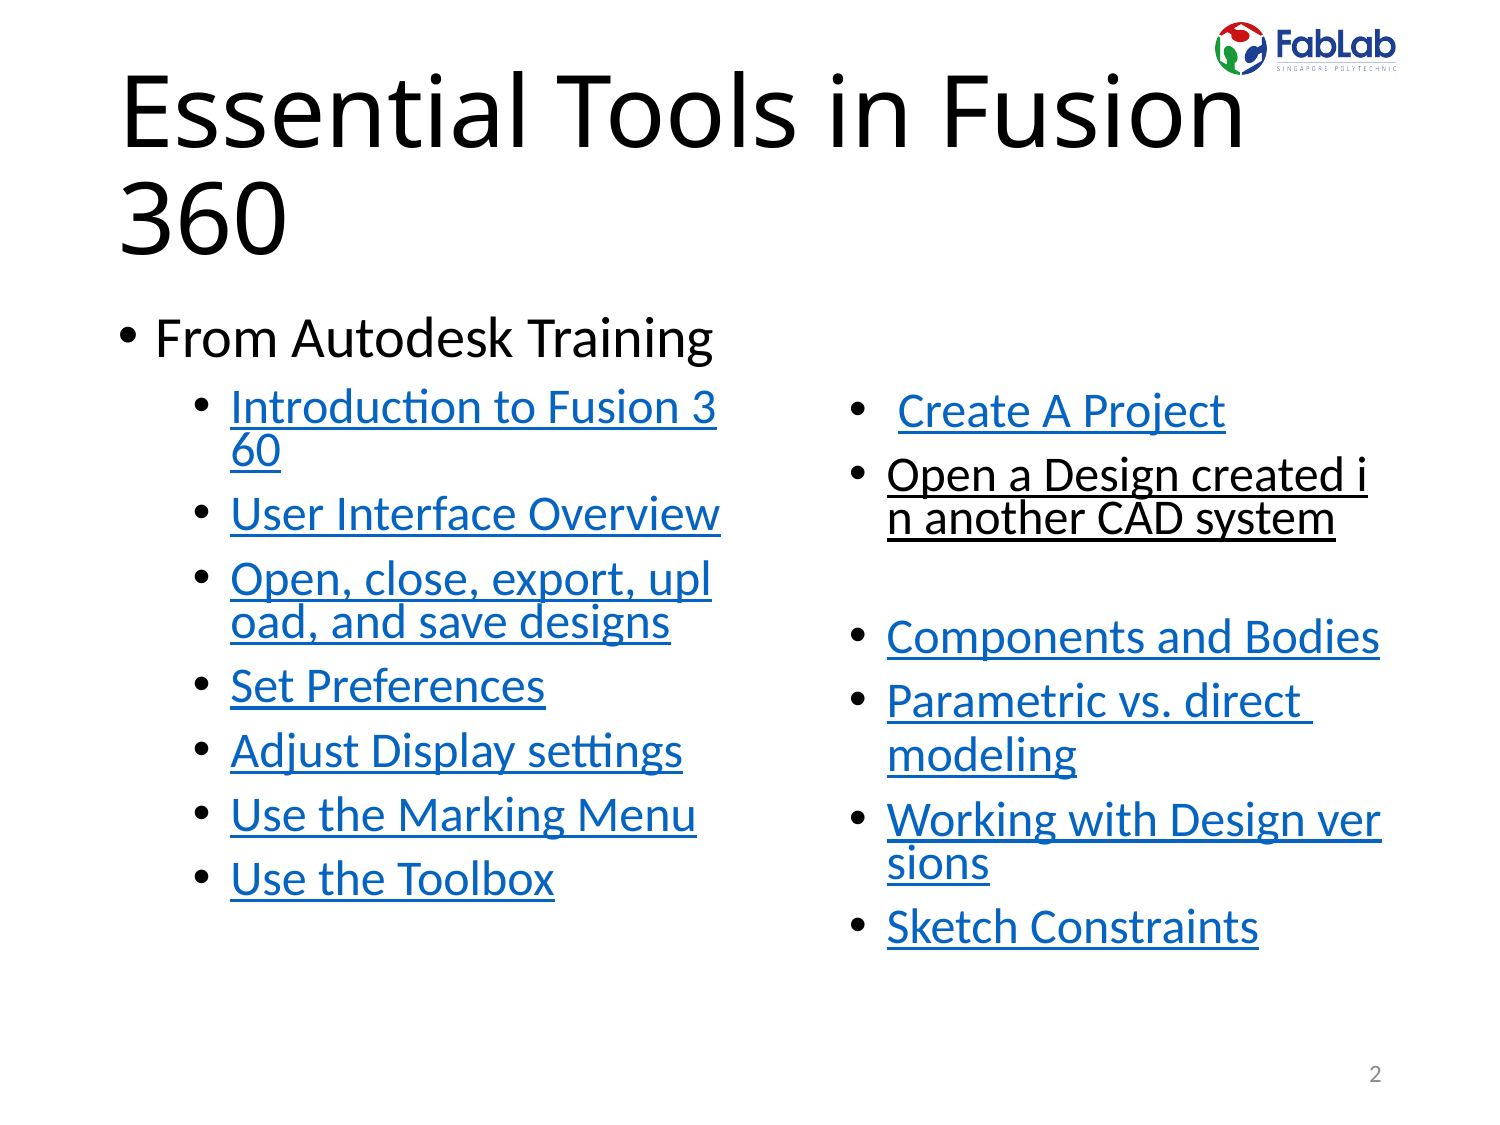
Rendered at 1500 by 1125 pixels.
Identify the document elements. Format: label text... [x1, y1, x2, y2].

title Essential Tools in Fusion 360 [103, 59, 1397, 278]
list From Autodesk Training Introduction to Fusion 360 User Interface Overview Open, close, export, upload, and save designs Set Preferences Adjust Display settings Use the Marking Menu Use the Toolbox [103, 299, 741, 1014]
list Create A Project Open a Design created in another CAD system Components and Bodies Parametric vs. direct modeling Working with Design versions Sketch Constraints [759, 376, 1397, 1014]
slide_number 2 [1059, 1042, 1397, 1103]
picture [1215, 22, 1396, 59]
